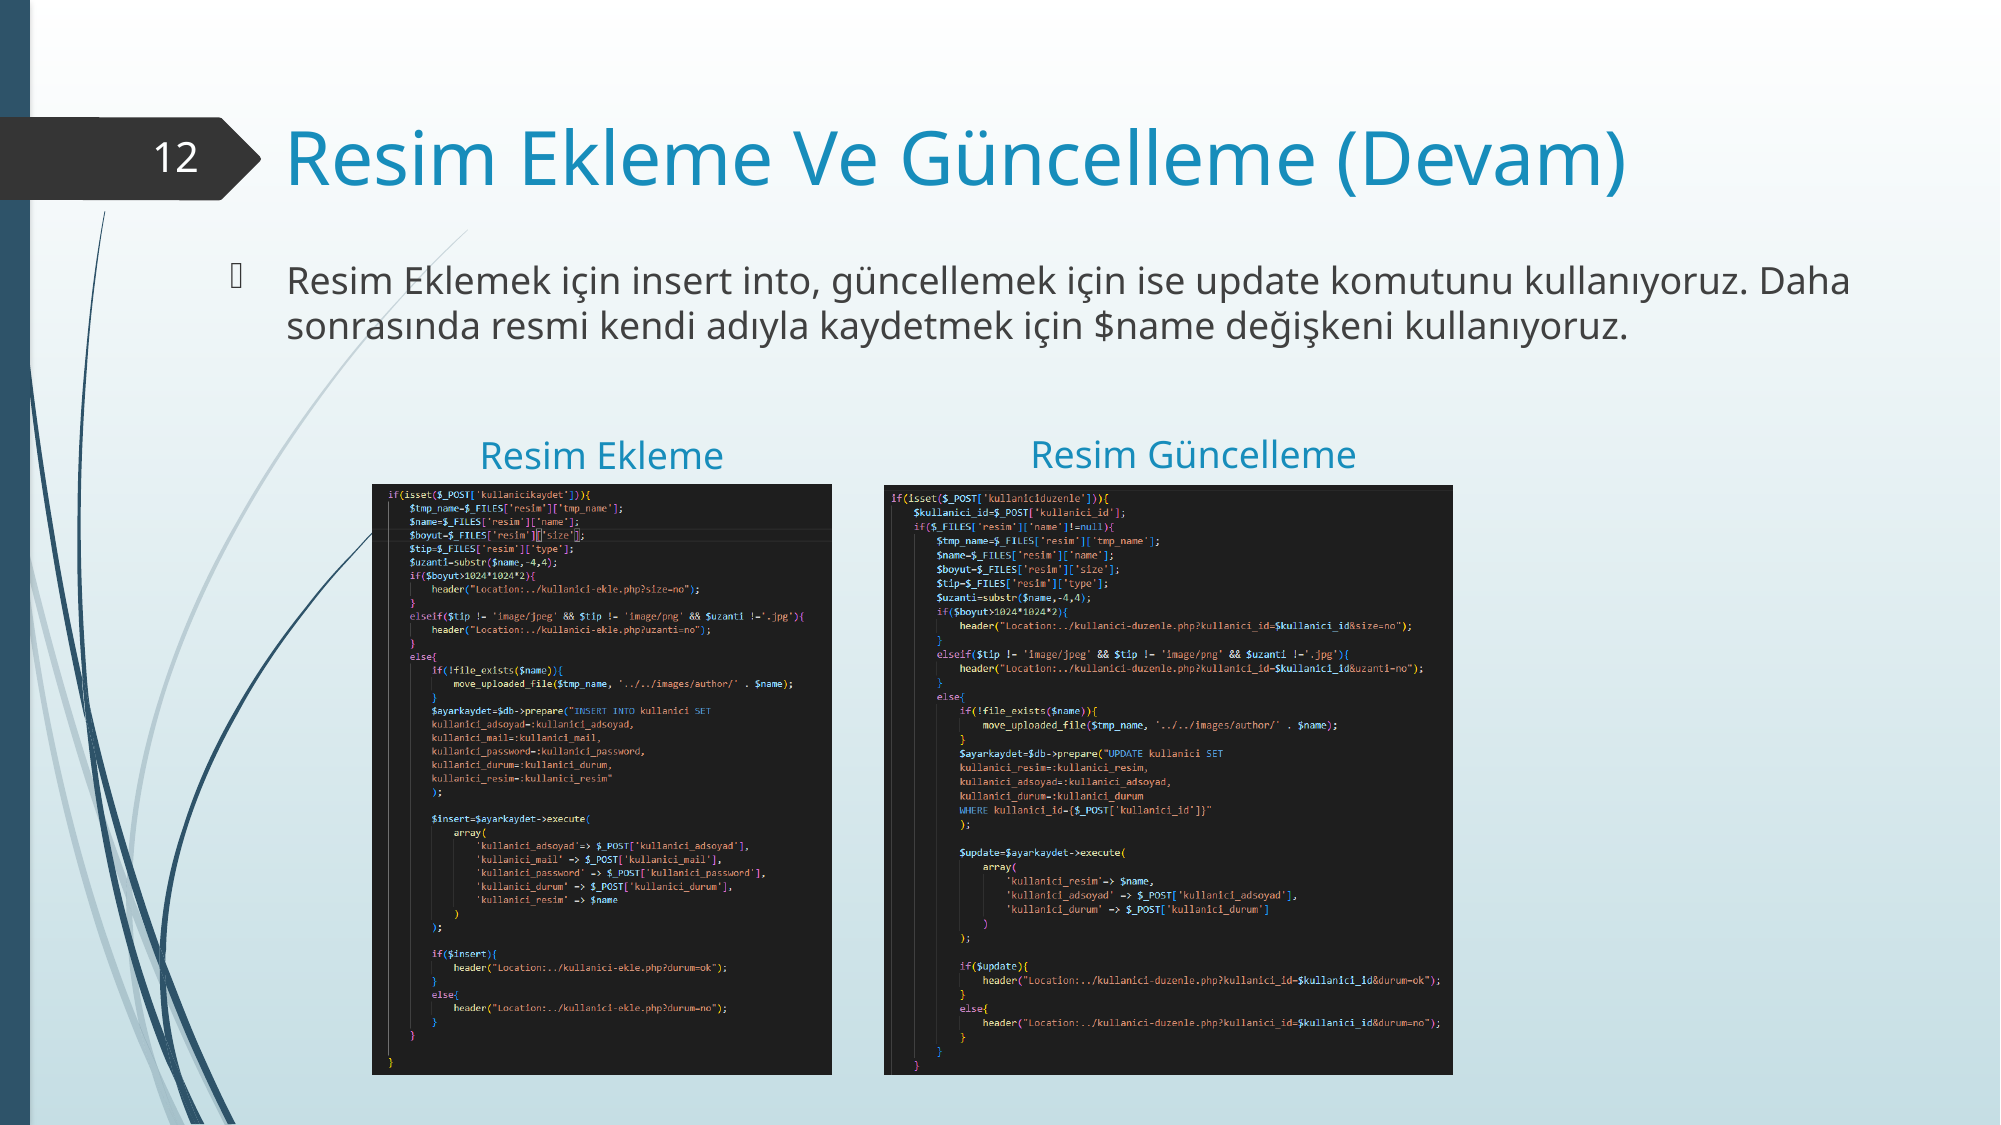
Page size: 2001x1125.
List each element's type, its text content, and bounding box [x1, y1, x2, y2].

text_box Resim Ekleme [464, 424, 740, 483]
slide_number 12 [87, 129, 216, 190]
text_box Resim Güncelleme [1015, 423, 1373, 484]
list Resim Eklemek için insert into, güncellemek için ise update komutunu kullanıyoruz. Daha sonrasında resmi kendi adıyla kaydetmek için $name değişkeni kullanıyoruz. [215, 249, 1932, 1075]
picture [883, 485, 1454, 1075]
title Resim Ekleme Ve Güncelleme (Devam) [269, 102, 1888, 249]
picture [372, 484, 832, 1075]
